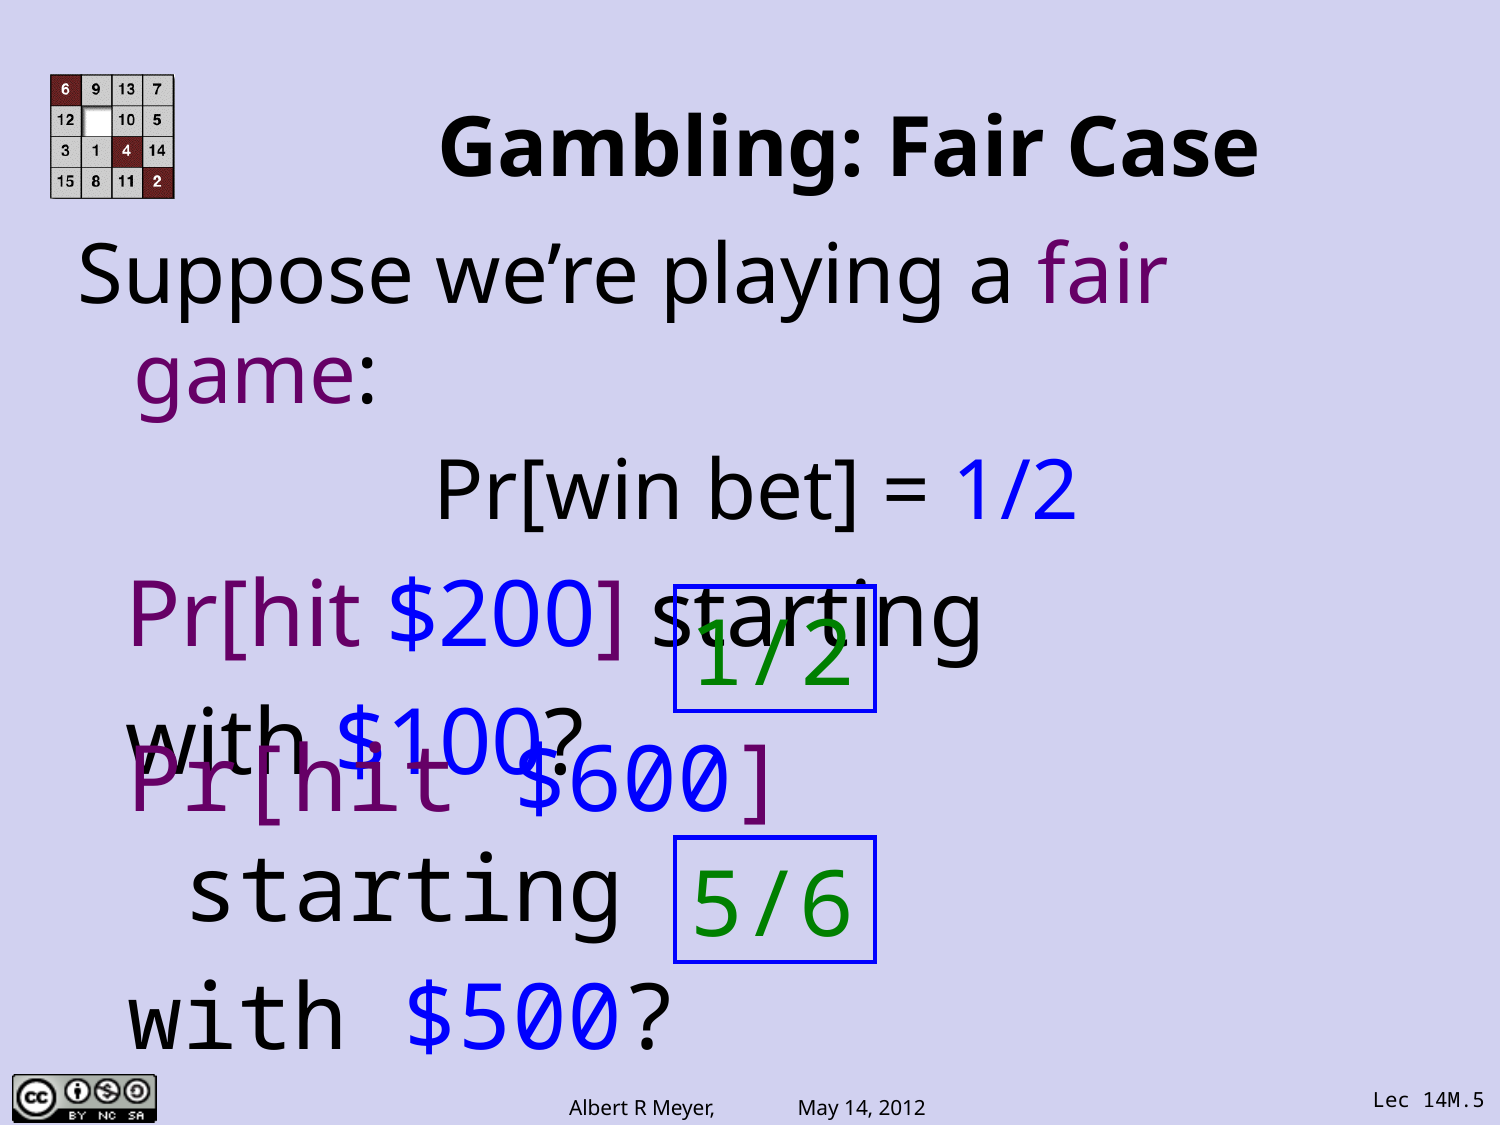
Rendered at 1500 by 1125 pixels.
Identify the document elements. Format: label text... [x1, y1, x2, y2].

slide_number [512, 1087, 983, 1125]
title Gambling: Fair Case [236, 49, 1463, 238]
list Suppose we’re playing a fair game: Pr[win bet] = 1/2 Pr[hit $200] starting with $100? [62, 212, 1451, 726]
text_box Pr[hit $600] starting with $500? [112, 712, 1150, 925]
picture [50, 74, 175, 199]
text_box 5/6 [675, 837, 875, 963]
text_box 1/2 [675, 586, 875, 711]
picture [12, 1074, 157, 1123]
slide_number Lec 14M.5 [1312, 1079, 1500, 1125]
